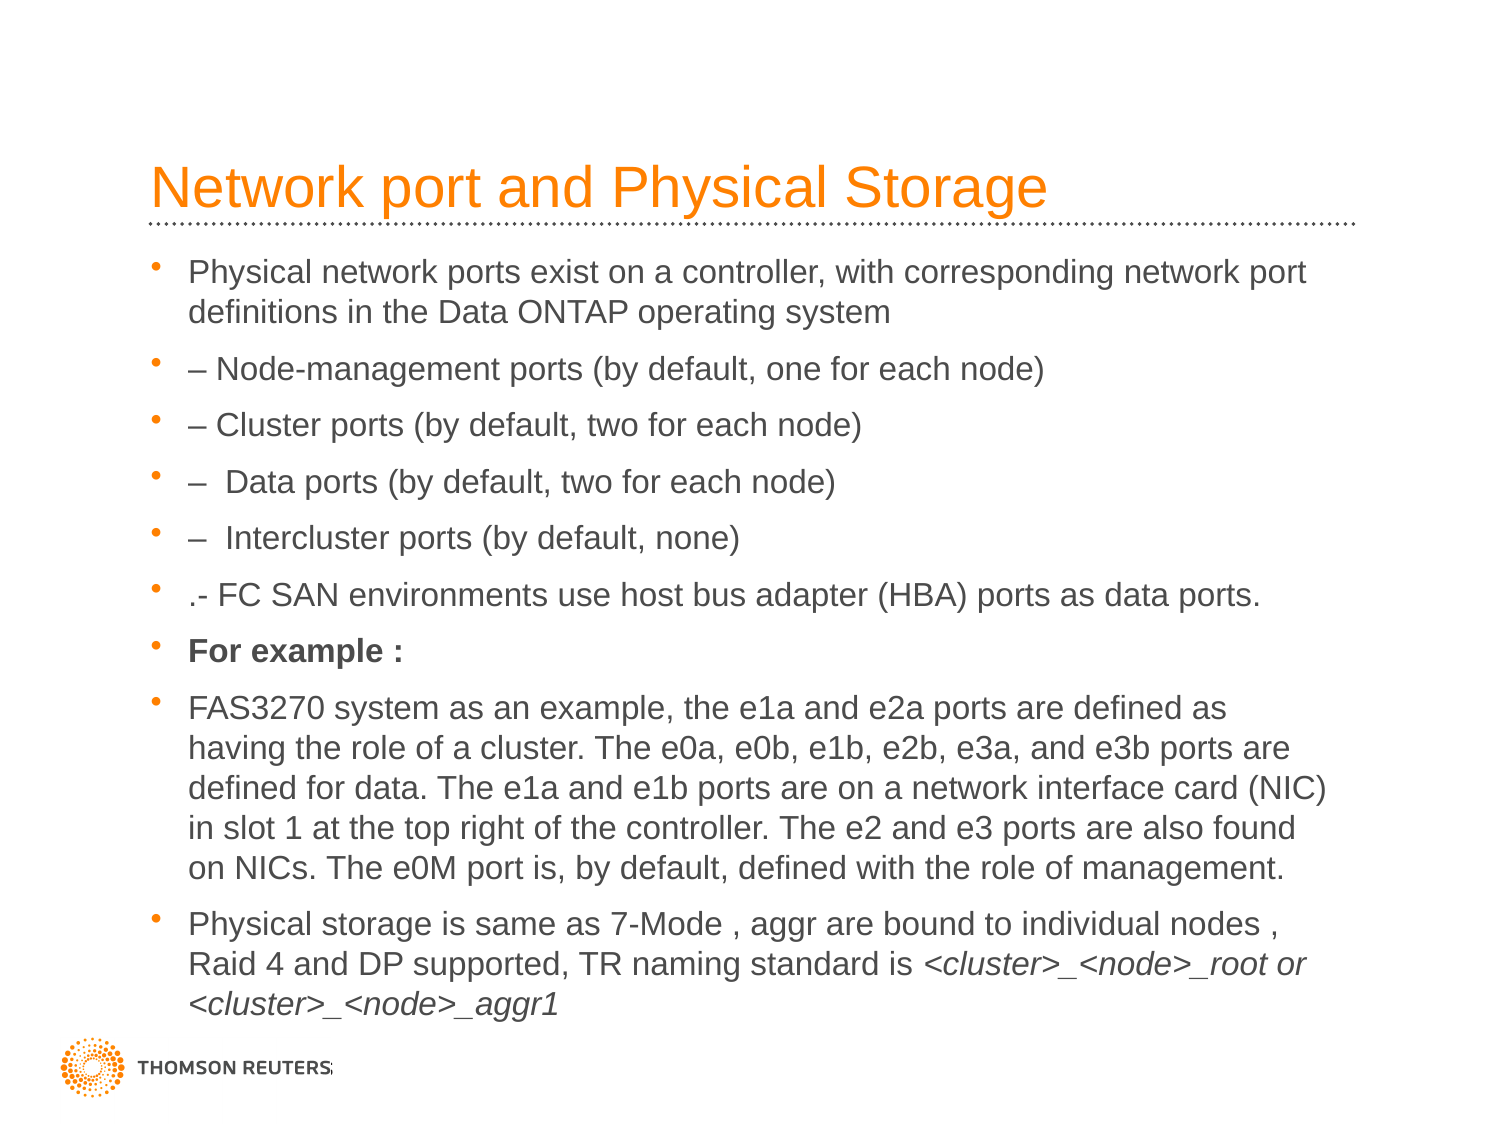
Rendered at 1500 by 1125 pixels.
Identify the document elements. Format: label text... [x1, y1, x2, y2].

title Network port and Physical Storage [150, 82, 1360, 221]
list Physical network ports exist on a controller, with corresponding network port definitions in the Data ONTAP operating system – Node-management ports (by default, one for each node) – Cluster ports (by default, two for each node) – Data ports (by default, two for each node) – Intercluster ports (by default, none) .- FC SAN environments use host bus adapter (HBA) ports as data ports. For example : FAS3270 system as an example, the e1a and e2a ports are defined as having the role of a cluster. The e0a, e0b, e1b, e2b, e3a, and e3b ports are defined for data. The e1a and e1b ports are on a network interface card (NIC) in slot 1 at the top right of the controller. The e2 and e3 ports are also found on NICs. The e0M port is, by default, defined with the role of management. Physical storage is same as 7-Mode , aggr are bound to individual nodes , Raid 4 and DP supported, TR naming standard is <cluster>_<node>_root or <cluster>_<node>_aggr1 [150, 250, 1360, 1051]
picture [60, 1037, 333, 1125]
